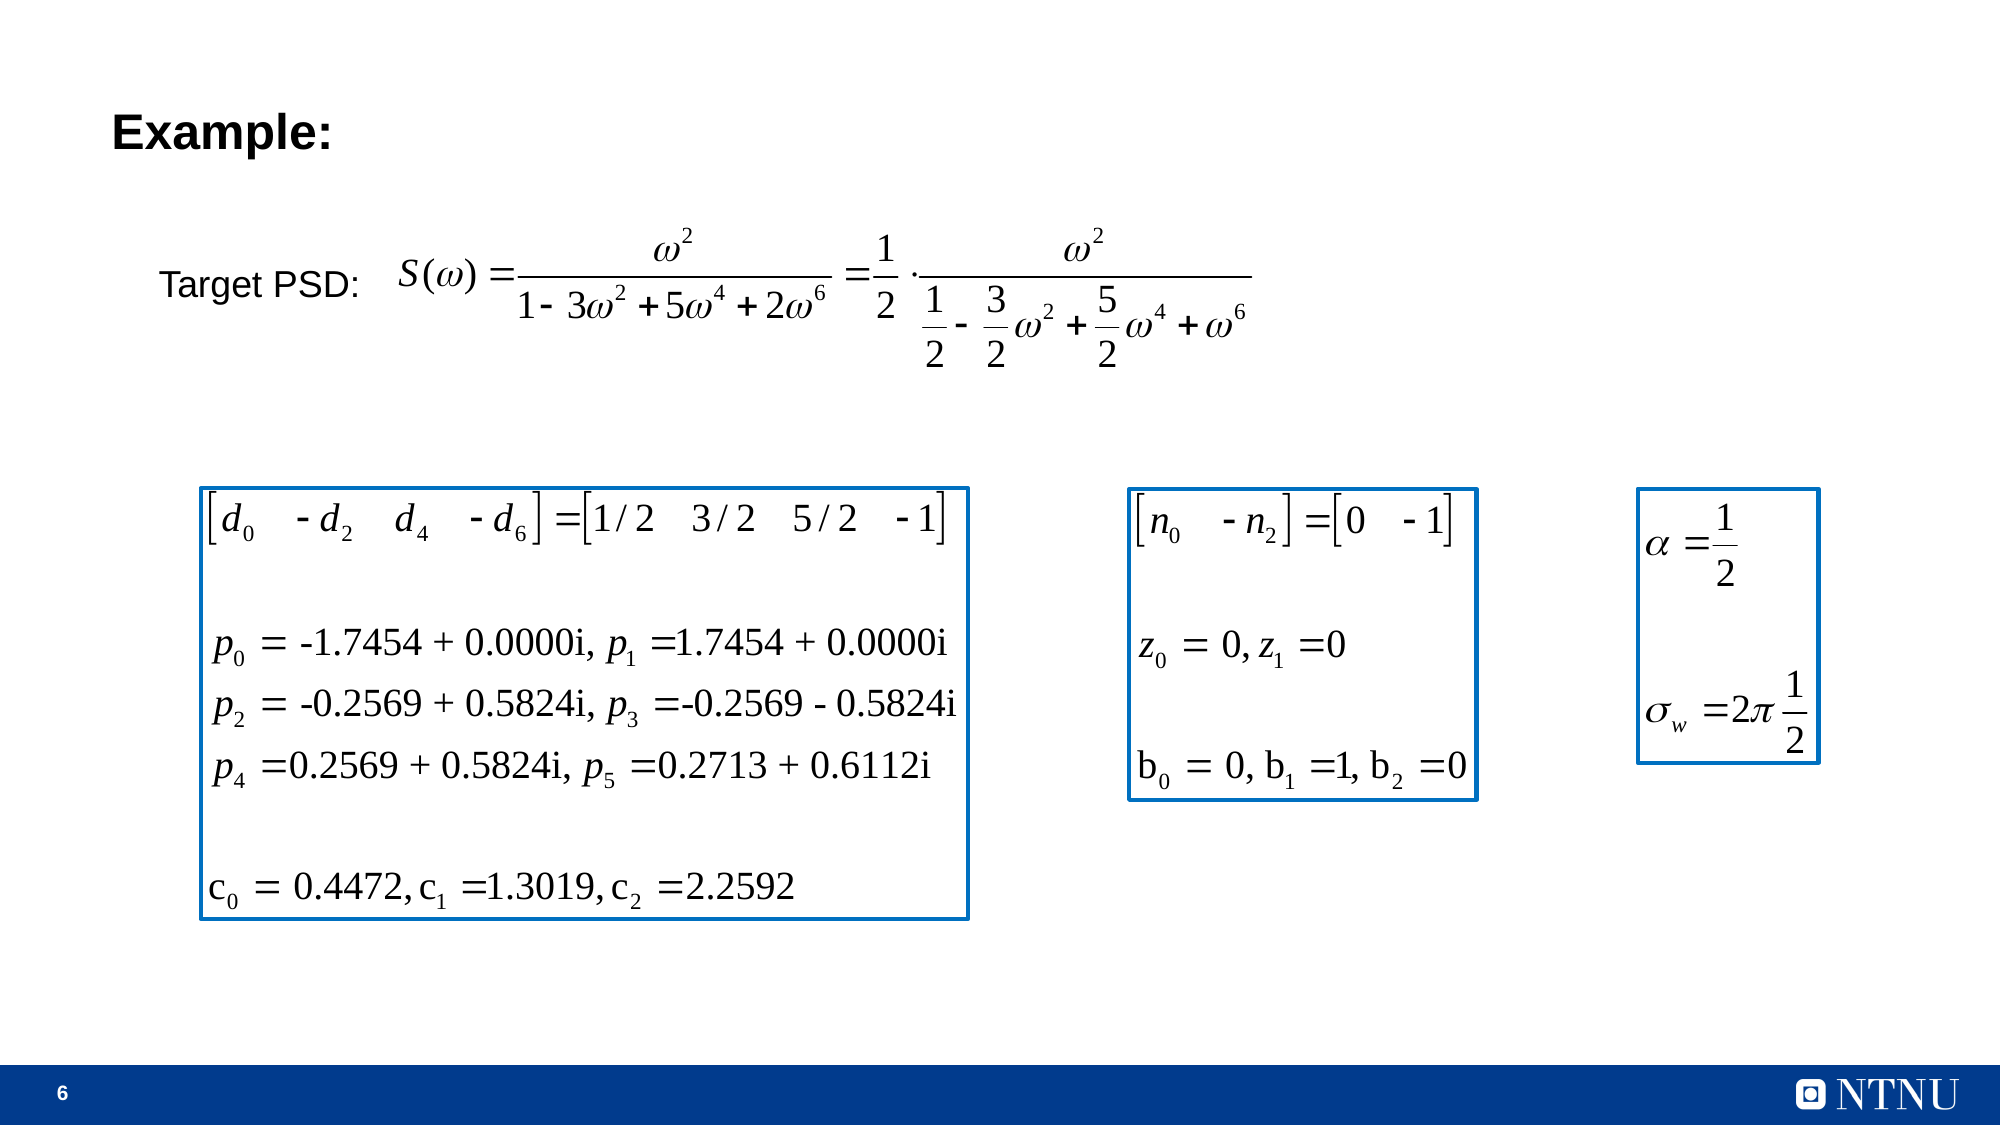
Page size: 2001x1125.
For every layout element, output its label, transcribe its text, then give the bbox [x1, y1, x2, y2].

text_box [1639, 490, 1817, 761]
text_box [202, 489, 967, 918]
title Example: [96, 91, 1897, 168]
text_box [391, 218, 1259, 426]
text_box Target PSD: [143, 229, 386, 306]
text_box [1130, 490, 1475, 798]
picture [0, 1065, 2000, 1125]
